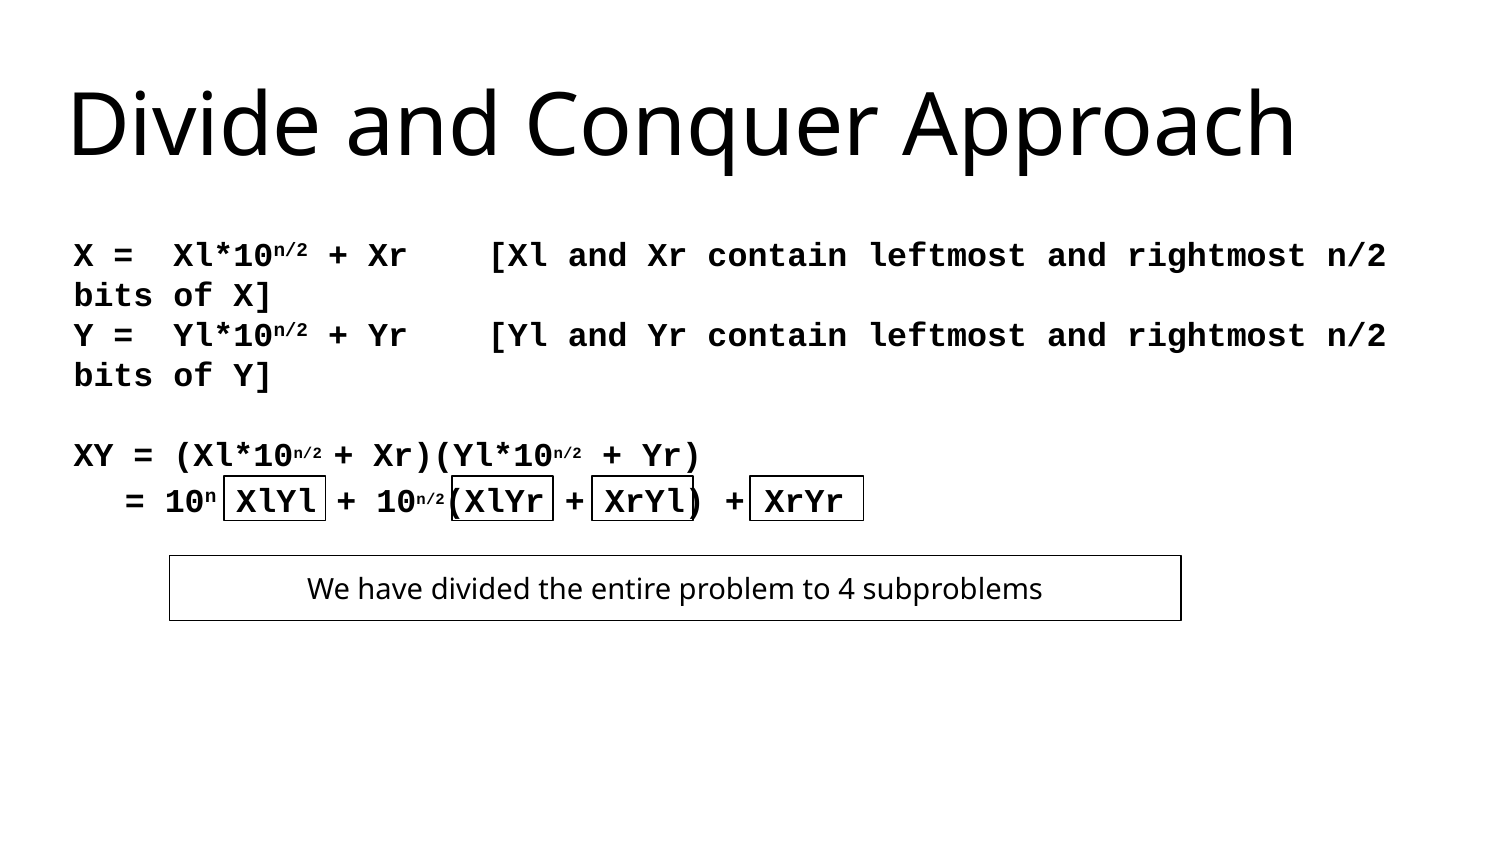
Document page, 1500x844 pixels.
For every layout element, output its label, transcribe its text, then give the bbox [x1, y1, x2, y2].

text_box We have divided the entire problem to 4 subproblems [169, 555, 1181, 621]
text_box [224, 475, 326, 521]
text_box [750, 475, 864, 521]
title Divide and Conquer Approach [51, 51, 1449, 189]
text_box [451, 475, 554, 521]
text_box [591, 475, 694, 521]
text_box X = Xl*10n/2 + Xr [Xl and Xr contain leftmost and rightmost n/2 bits of X] Y = Yl*10n/2 + Yr [Yl and Yr contain leftmost and rightmost n/2 bits of Y] XY = (Xl*10n/2 + Xr)(Yl*10n/2 + Yr) = 10n XlYl + 10n/2(XlYr + XrYl) + XrYr [58, 218, 1474, 631]
